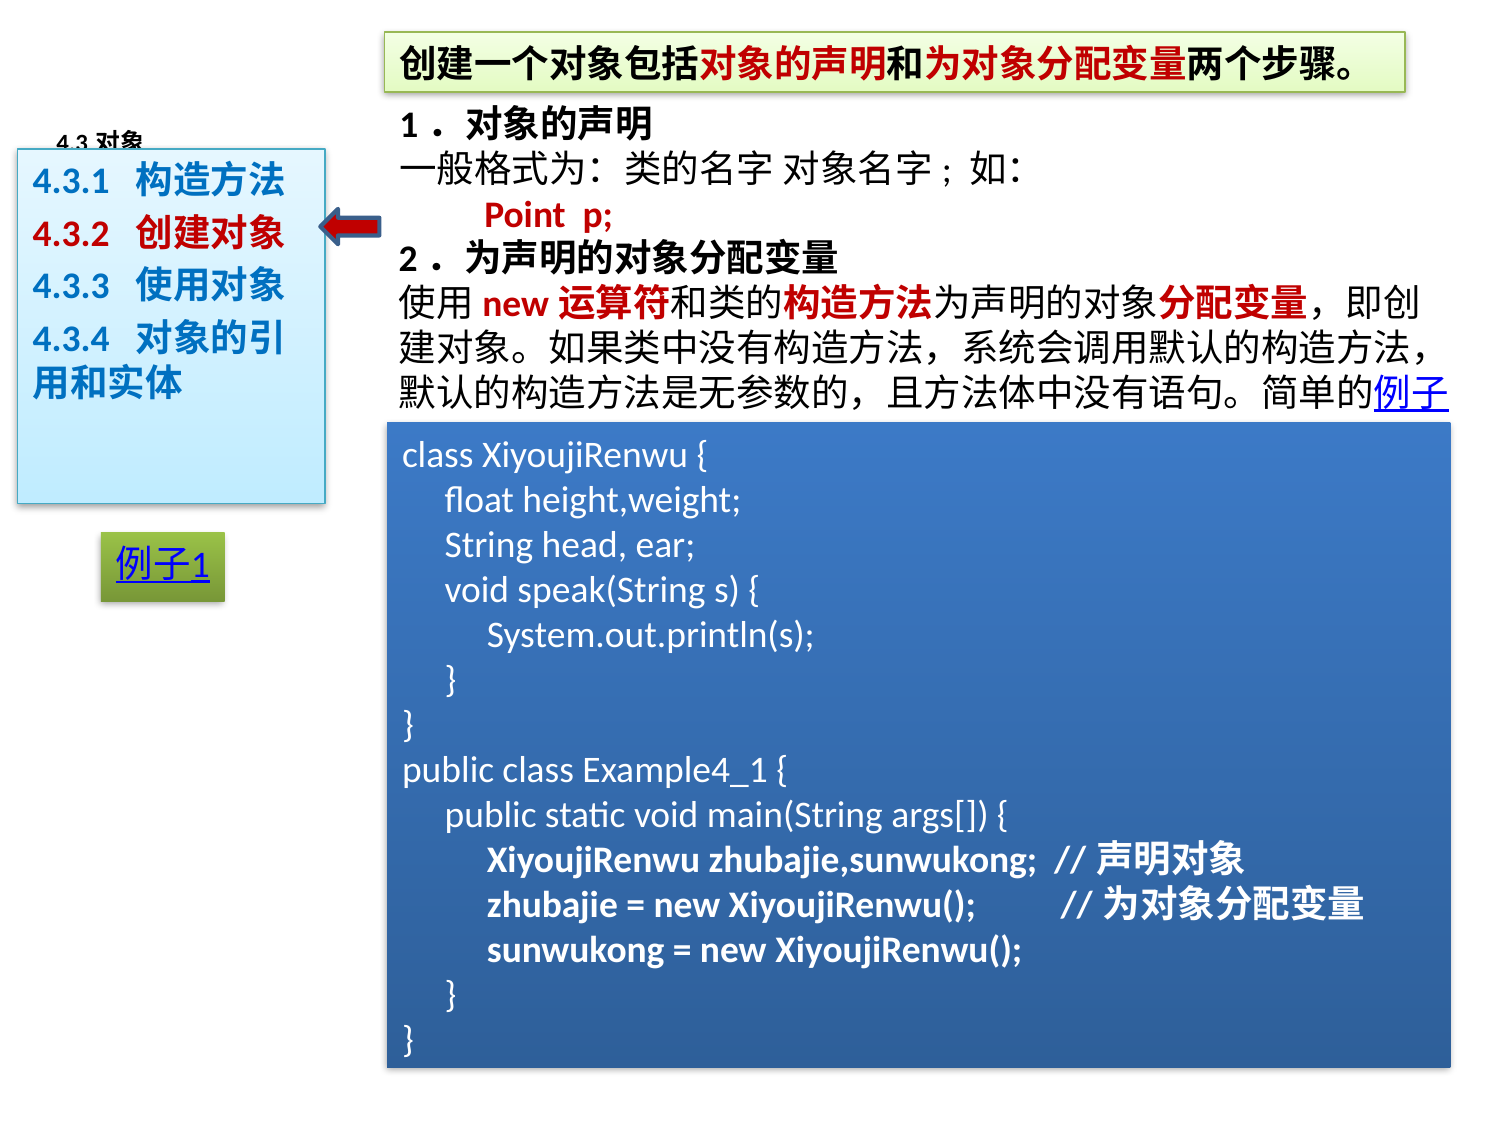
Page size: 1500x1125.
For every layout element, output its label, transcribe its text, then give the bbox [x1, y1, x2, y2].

text_box 创建一个对象包括对象的声明和为对象分配变量两个步骤。 [384, 31, 1406, 93]
text_box 1．对象的声明 一般格式为：类的名字 对象名字; 如： Point p; [384, 92, 1469, 226]
list 4.3.1 构造方法 4.3.2 创建对象 4.3.3 使用对象 4.3.4 对象的引用和实体 [17, 148, 326, 504]
text_box 2．为声明的对象分配变量 使用new运算符和类的构造方法为声明的对象分配变量，即创建对象。如果类中没有构造方法，系统会调用默认的构造方法，默认的构造方法是无参数的，且方法体中没有语句。简单的例子1。 [383, 226, 1472, 476]
text_box class XiyoujiRenwu { float height,weight; String head, ear; void speak(String s) { System.out.println(s); } } public class Example4_1 { public static void main(String args[]) { XiyoujiRenwu zhubajie,sunwukong; //声明对象 zhubajie = new XiyoujiRenwu(); //为对象分配变量 sunwukong = new XiyoujiRenwu(); } } [387, 422, 1451, 1068]
text_box [318, 206, 382, 247]
text_box 例子1 [100, 532, 225, 602]
title 4.3 对象 [41, 117, 384, 217]
